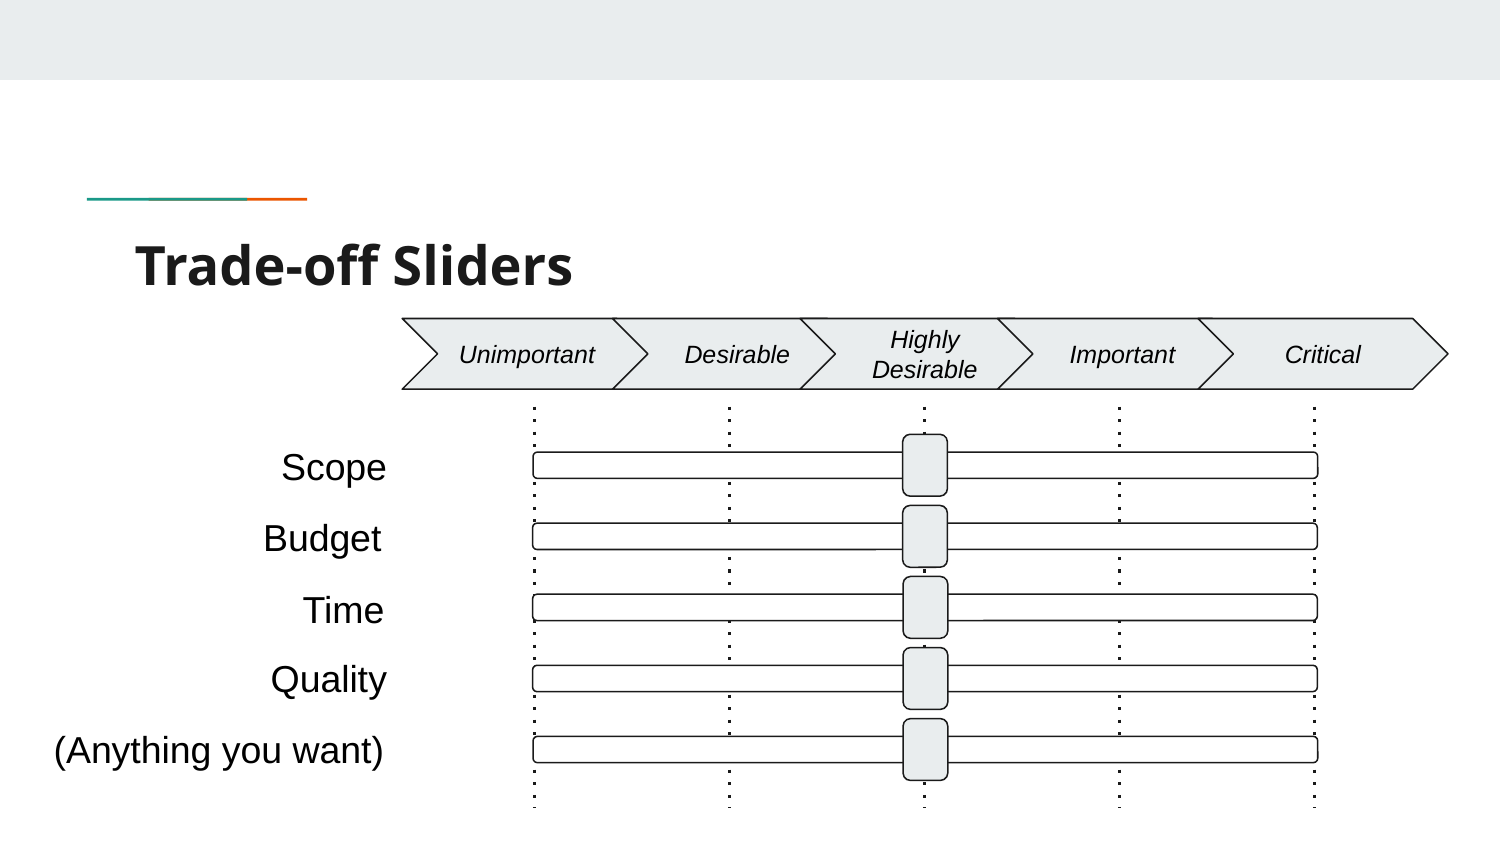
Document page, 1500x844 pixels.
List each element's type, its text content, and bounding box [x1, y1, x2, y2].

title Trade-off Sliders [119, 216, 1381, 305]
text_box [401, 318, 1449, 809]
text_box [26, 427, 403, 800]
